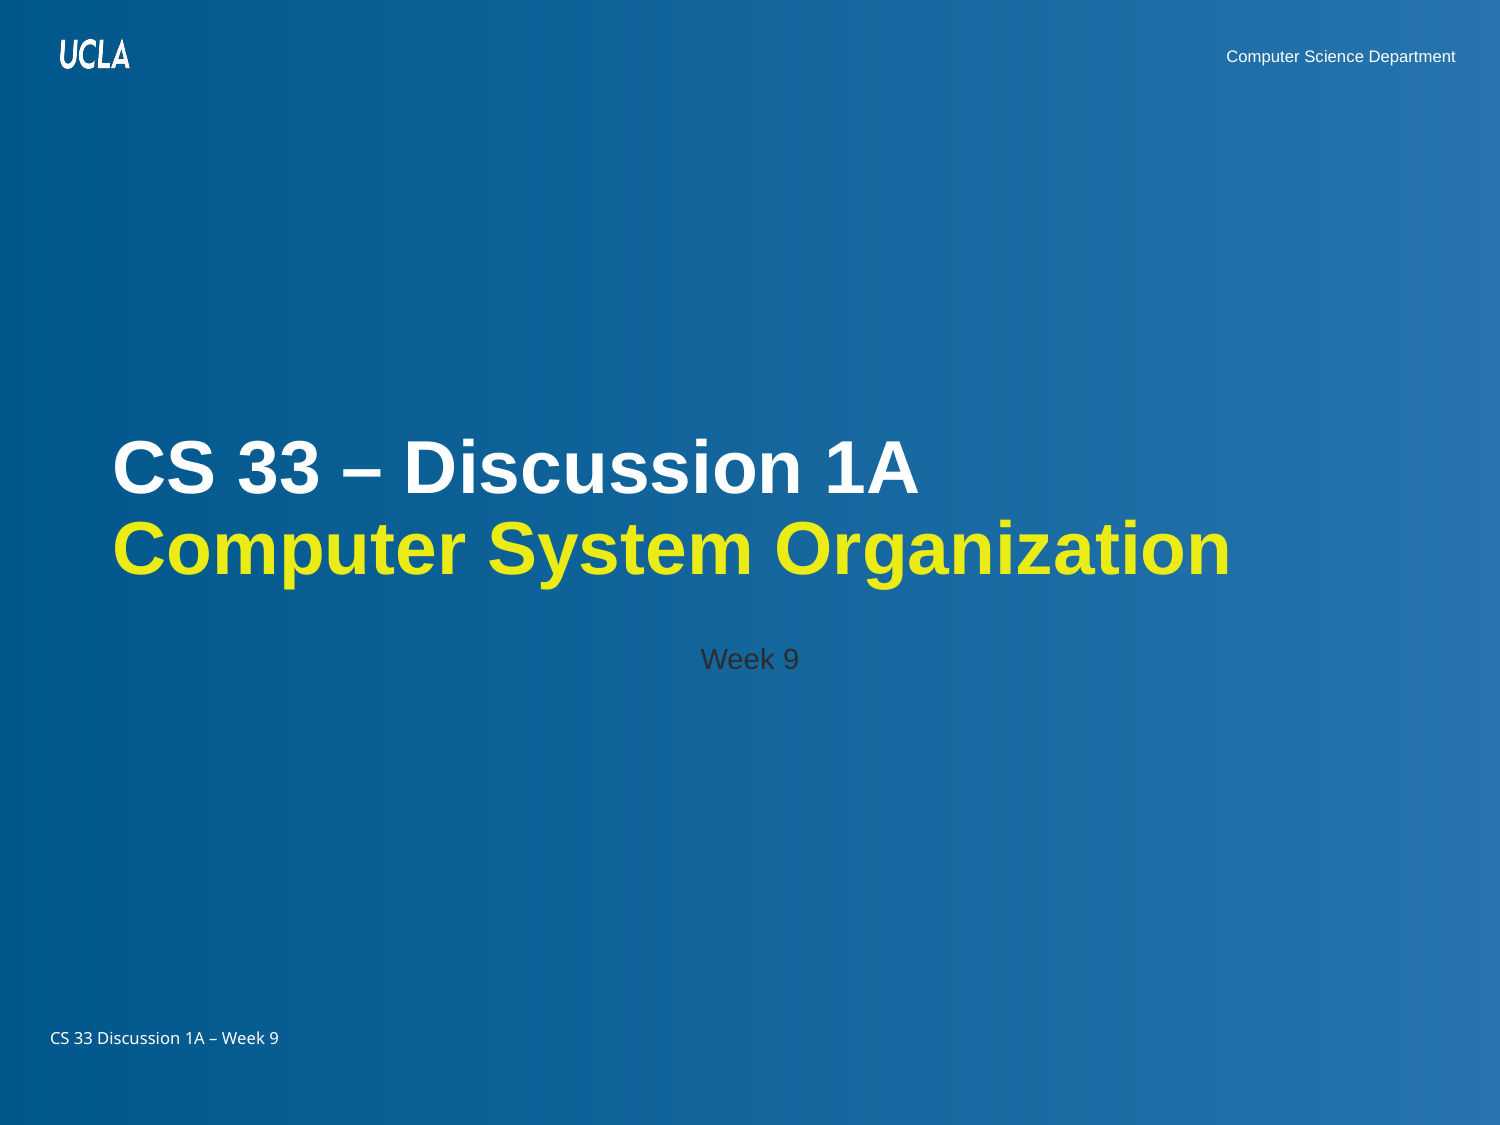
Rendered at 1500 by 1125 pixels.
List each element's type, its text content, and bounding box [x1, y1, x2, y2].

title CS 33 – Discussion 1A Computer System Organization [112, 427, 1438, 591]
subtitle Week 9 [225, 637, 1275, 685]
picture [60, 38, 130, 69]
